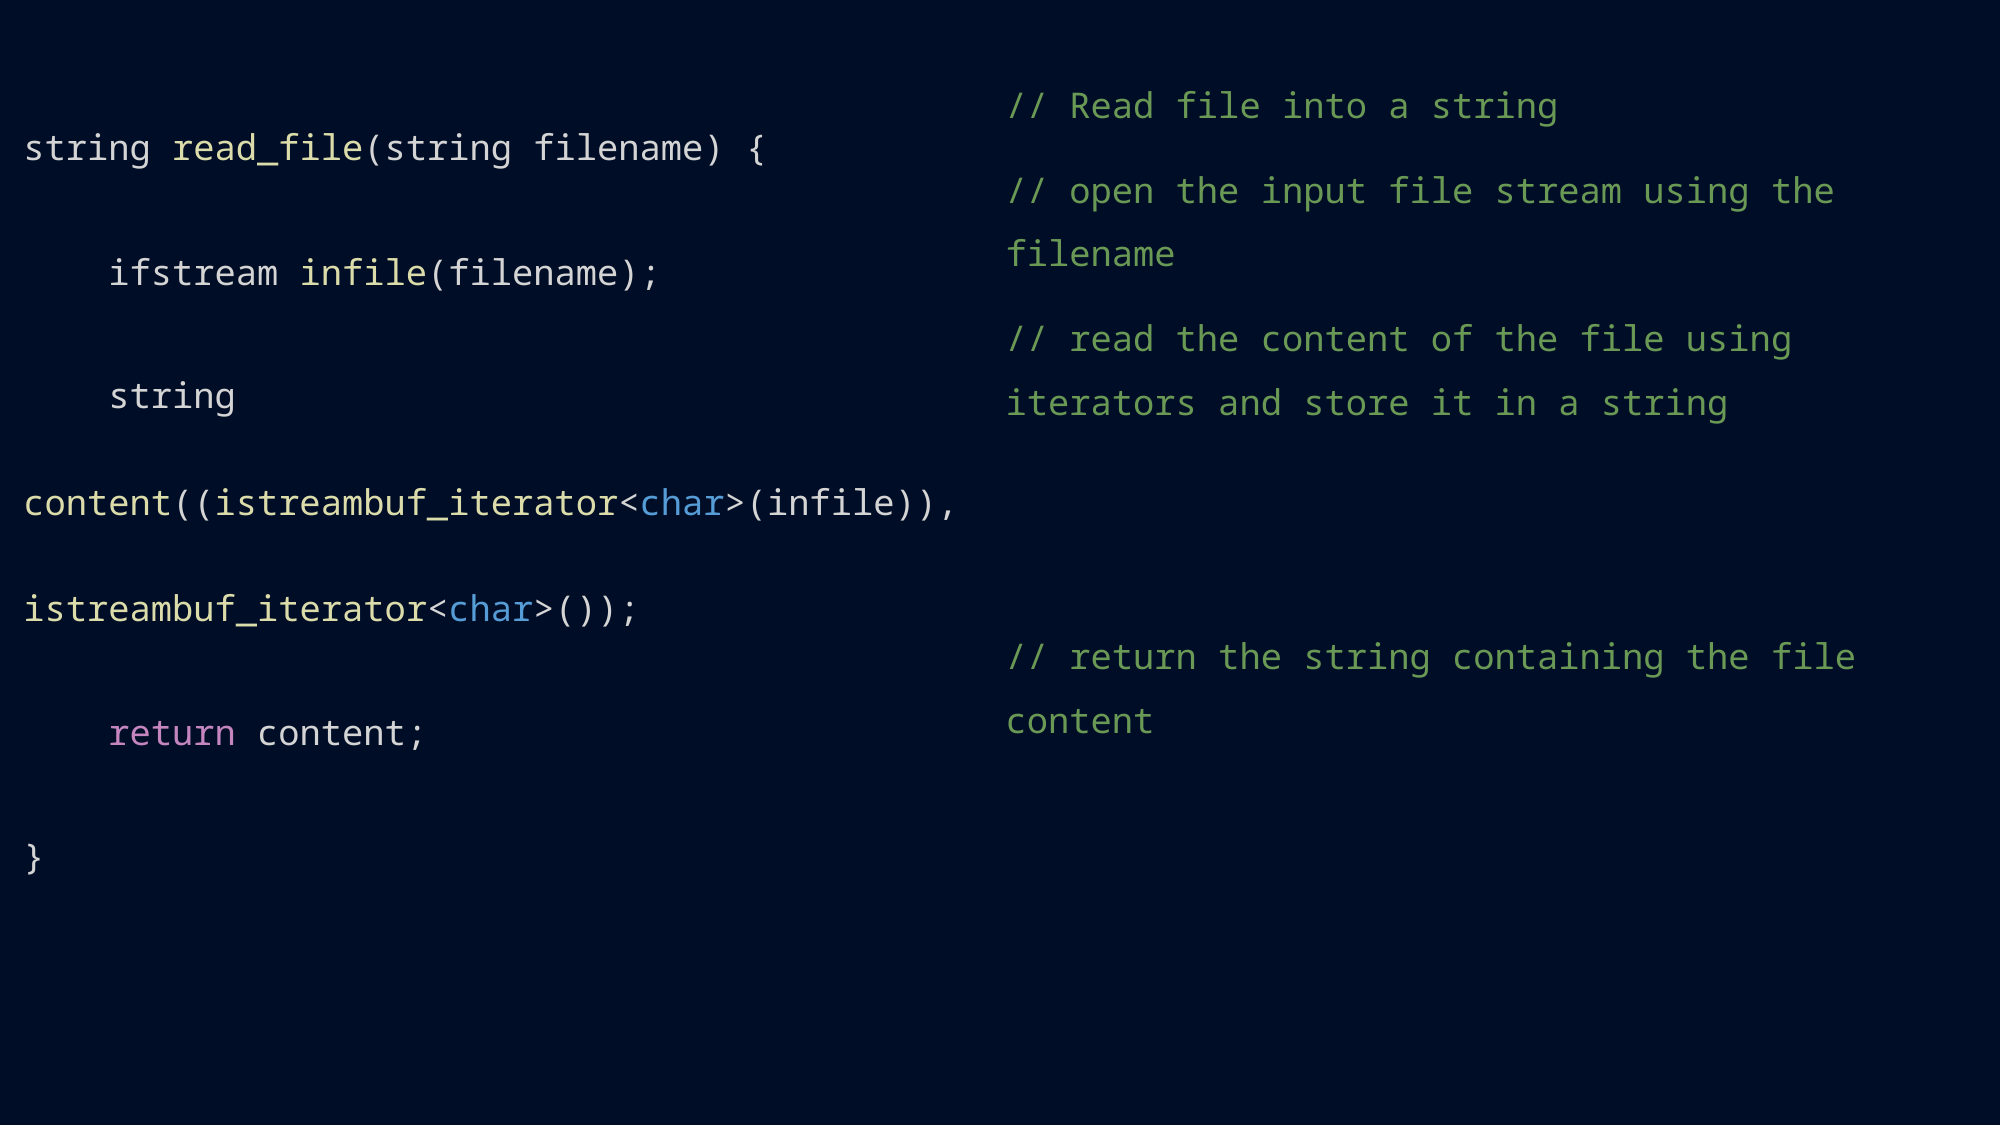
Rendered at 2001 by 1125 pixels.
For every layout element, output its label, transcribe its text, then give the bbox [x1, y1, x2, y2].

text_box // Read file into a string // open the input file stream using the filename // read the content of the file using iterators and store it in a string // return the string containing the file content [990, 54, 1992, 1125]
list string read_file(string filename) { ifstream infile(filename); string content((istreambuf_iterator<char>(infile)), istreambuf_iterator<char>()); return content; } [8, 54, 990, 1125]
